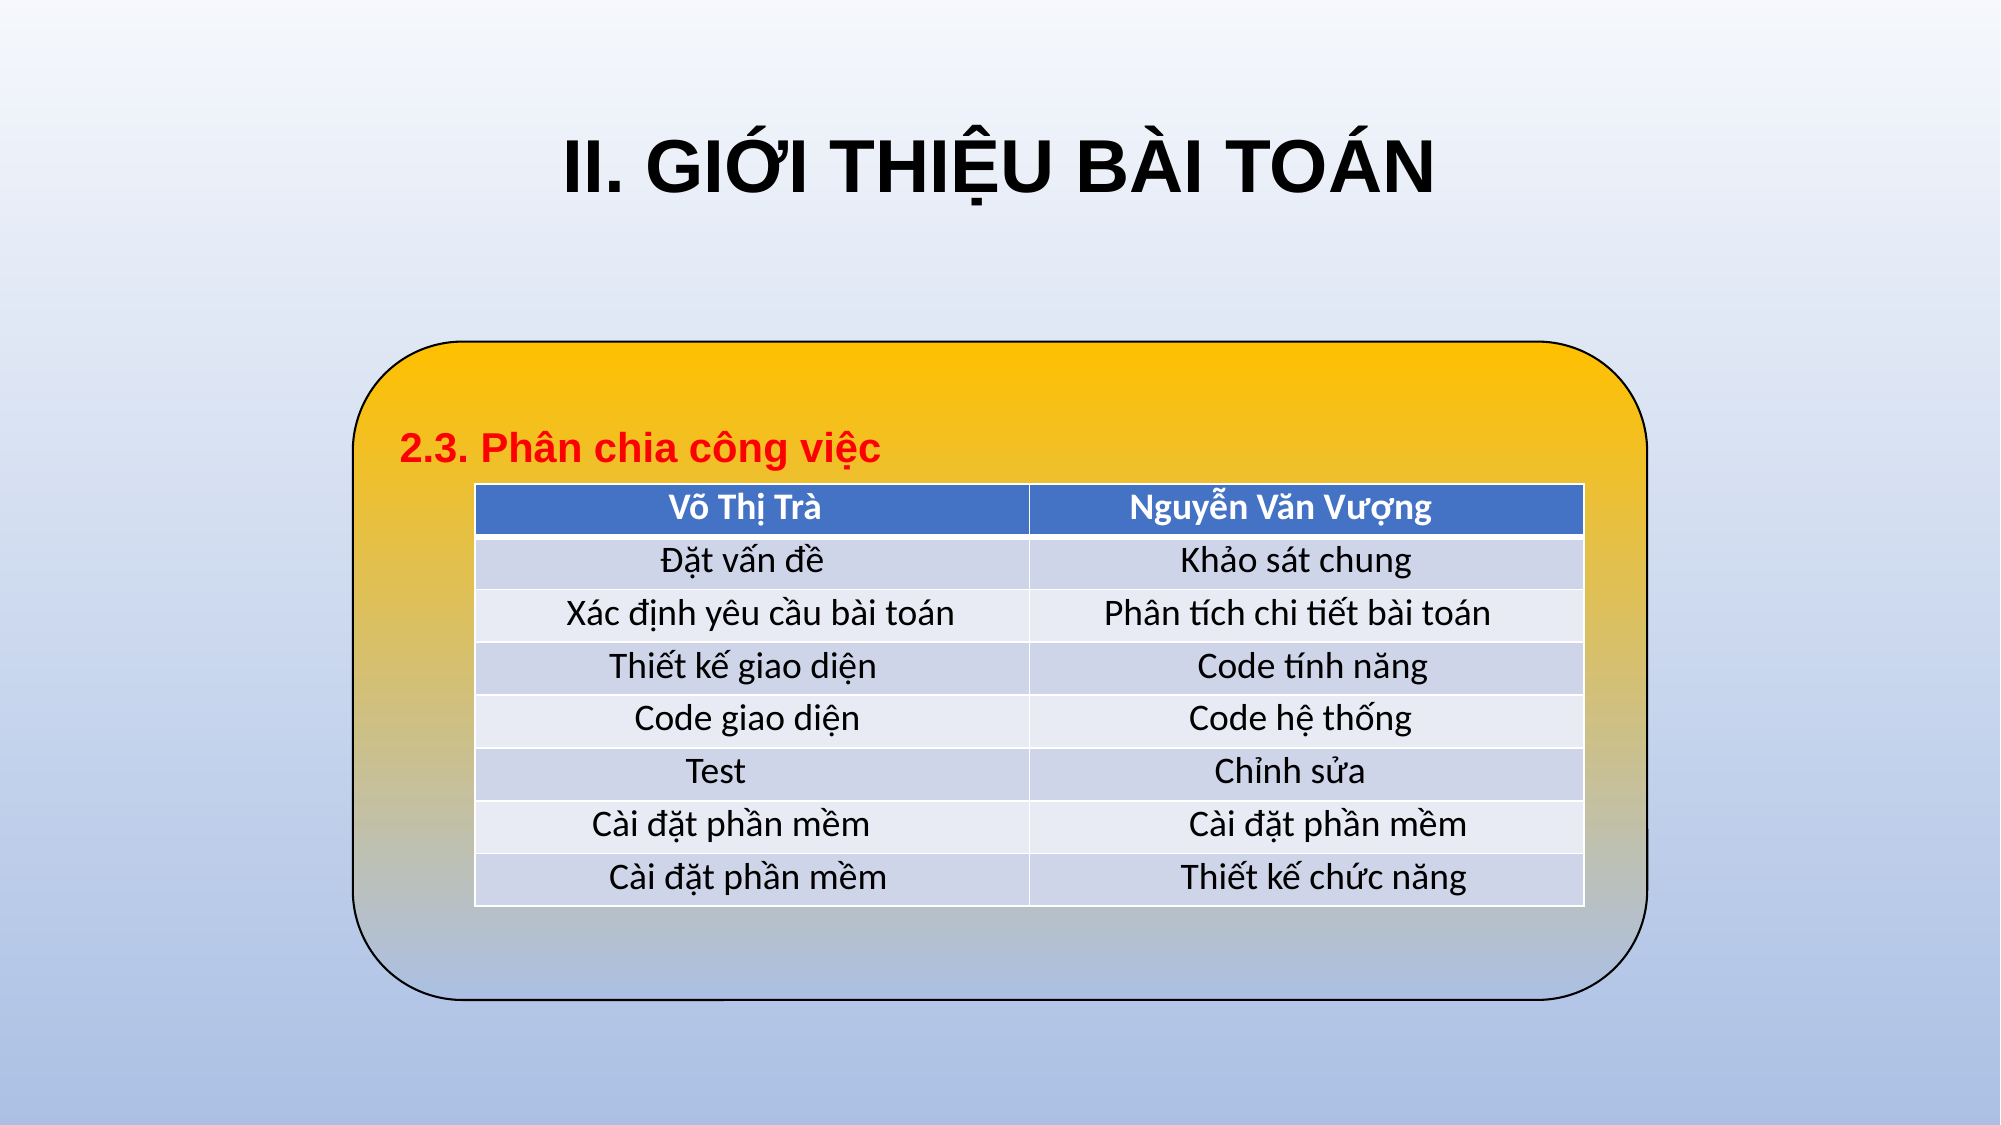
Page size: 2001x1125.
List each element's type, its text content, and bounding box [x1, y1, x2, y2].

table_cell Test [476, 749, 1029, 800]
list [137, 299, 1863, 1014]
table_cell Code hệ thống [1030, 696, 1583, 747]
table_cell Code tính năng [1030, 643, 1583, 694]
table_cell Cài đặt phần mềm [476, 802, 1029, 853]
table_header Nguyễn Văn Vượng [1030, 485, 1583, 534]
table_cell Phân tích chi tiết bài toán [1030, 590, 1583, 641]
table_cell Xác định yêu cầu bài toán [476, 590, 1029, 641]
table_cell Cài đặt phần mềm [1030, 802, 1583, 853]
title II. GIỚI THIỆU BÀI TOÁN [137, 59, 1863, 278]
table_cell Thiết kế giao diện [476, 643, 1029, 694]
table_cell Khảo sát chung [1030, 540, 1583, 589]
text_box 2.3. Phân chia công việc [351, 340, 1649, 1002]
table_cell Đặt vấn đề [476, 540, 1029, 589]
table_cell Code giao diện [476, 696, 1029, 747]
table_cell Thiết kế chức năng [1030, 854, 1583, 905]
table_cell Chỉnh sửa [1030, 749, 1583, 800]
table_cell Cài đặt phần mềm [476, 854, 1029, 905]
table_header Võ Thị Trà [476, 485, 1029, 534]
